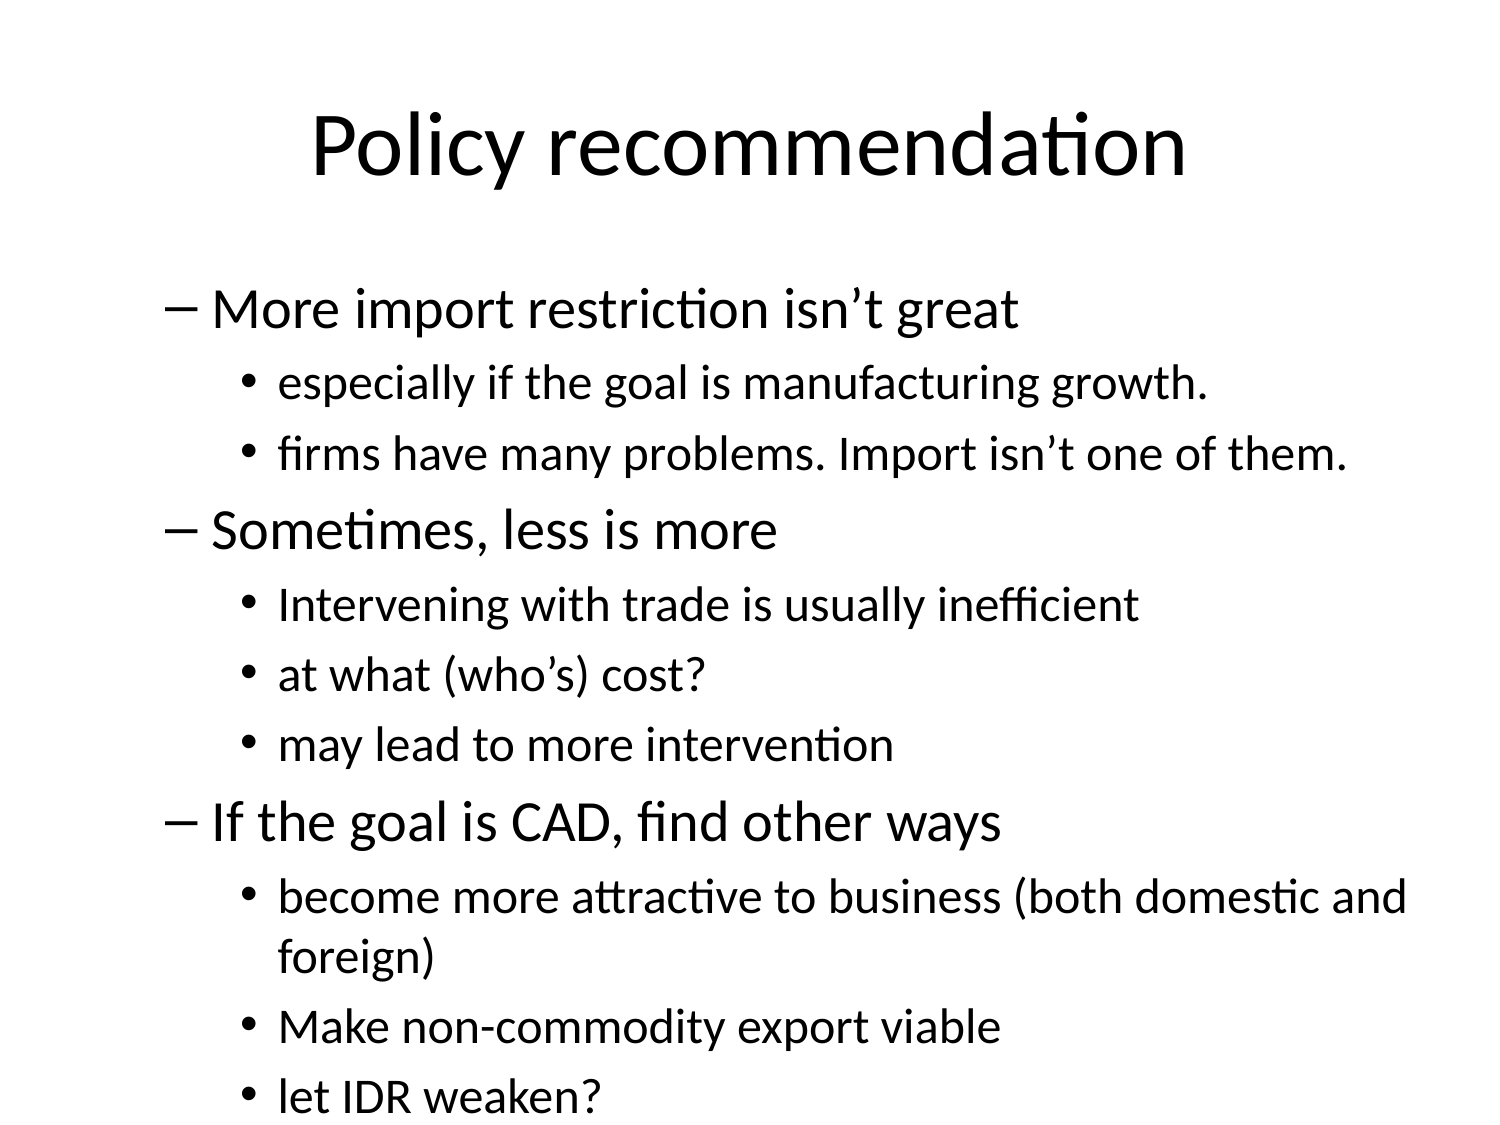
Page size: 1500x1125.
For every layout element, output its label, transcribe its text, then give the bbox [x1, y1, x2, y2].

title Policy recommendation [75, 45, 1425, 233]
